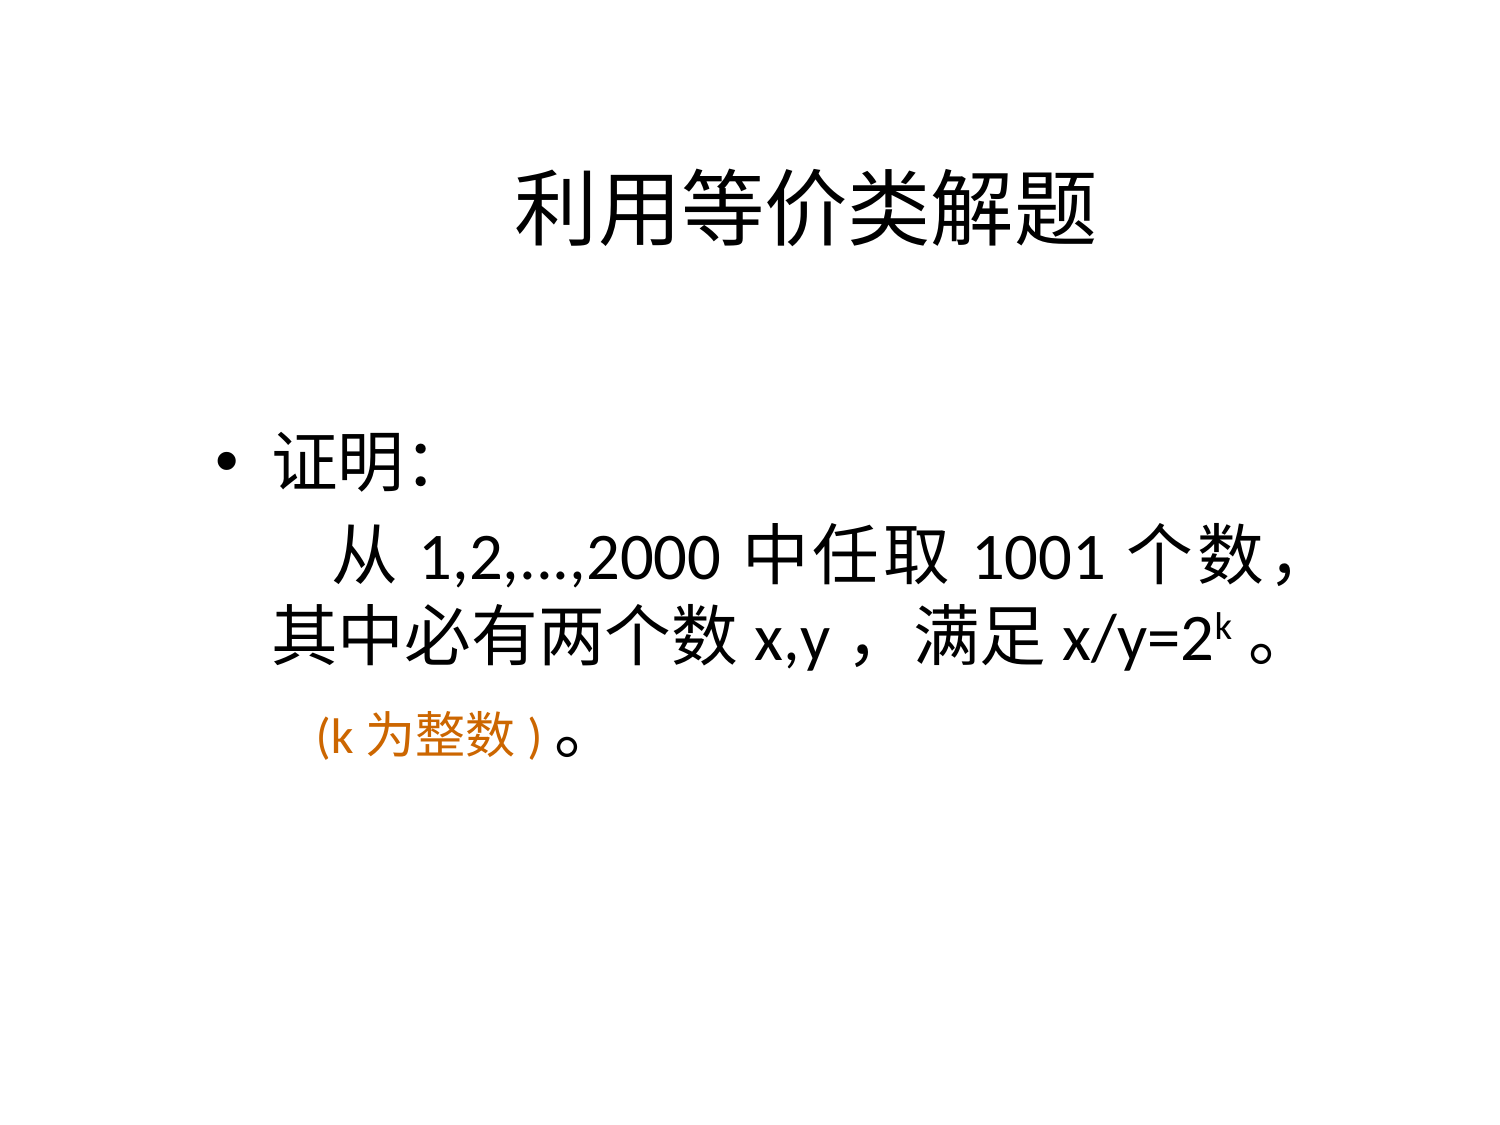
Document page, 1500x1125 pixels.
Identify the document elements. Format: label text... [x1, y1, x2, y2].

title 利用等价类解题 [150, 112, 1463, 300]
list 证明： 从1,2,...,2000中任取1001个数，其中必有两个数x,y，满足x/y=2k。 (k为整数)。 [200, 412, 1350, 1000]
